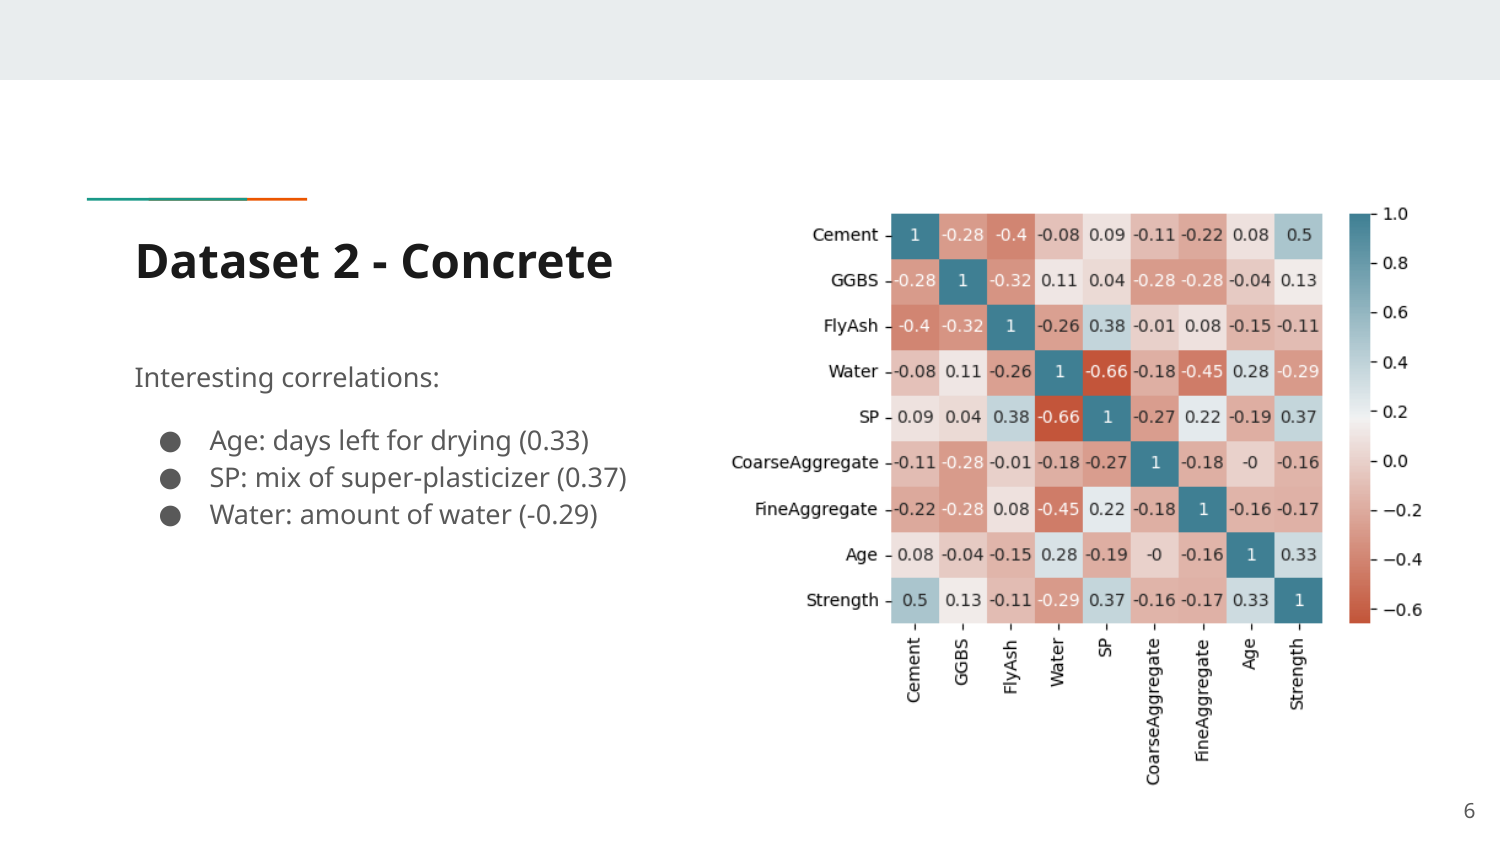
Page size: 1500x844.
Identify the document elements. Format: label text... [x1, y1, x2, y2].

list Interesting correlations: Age: days left for drying (0.33) SP: mix of super-plasticizer (0.37) Water: amount of water (-0.29) [119, 341, 706, 712]
title Dataset 2 - Concrete [119, 216, 706, 305]
picture [711, 188, 1450, 804]
slide_number ‹#› [1400, 779, 1491, 844]
